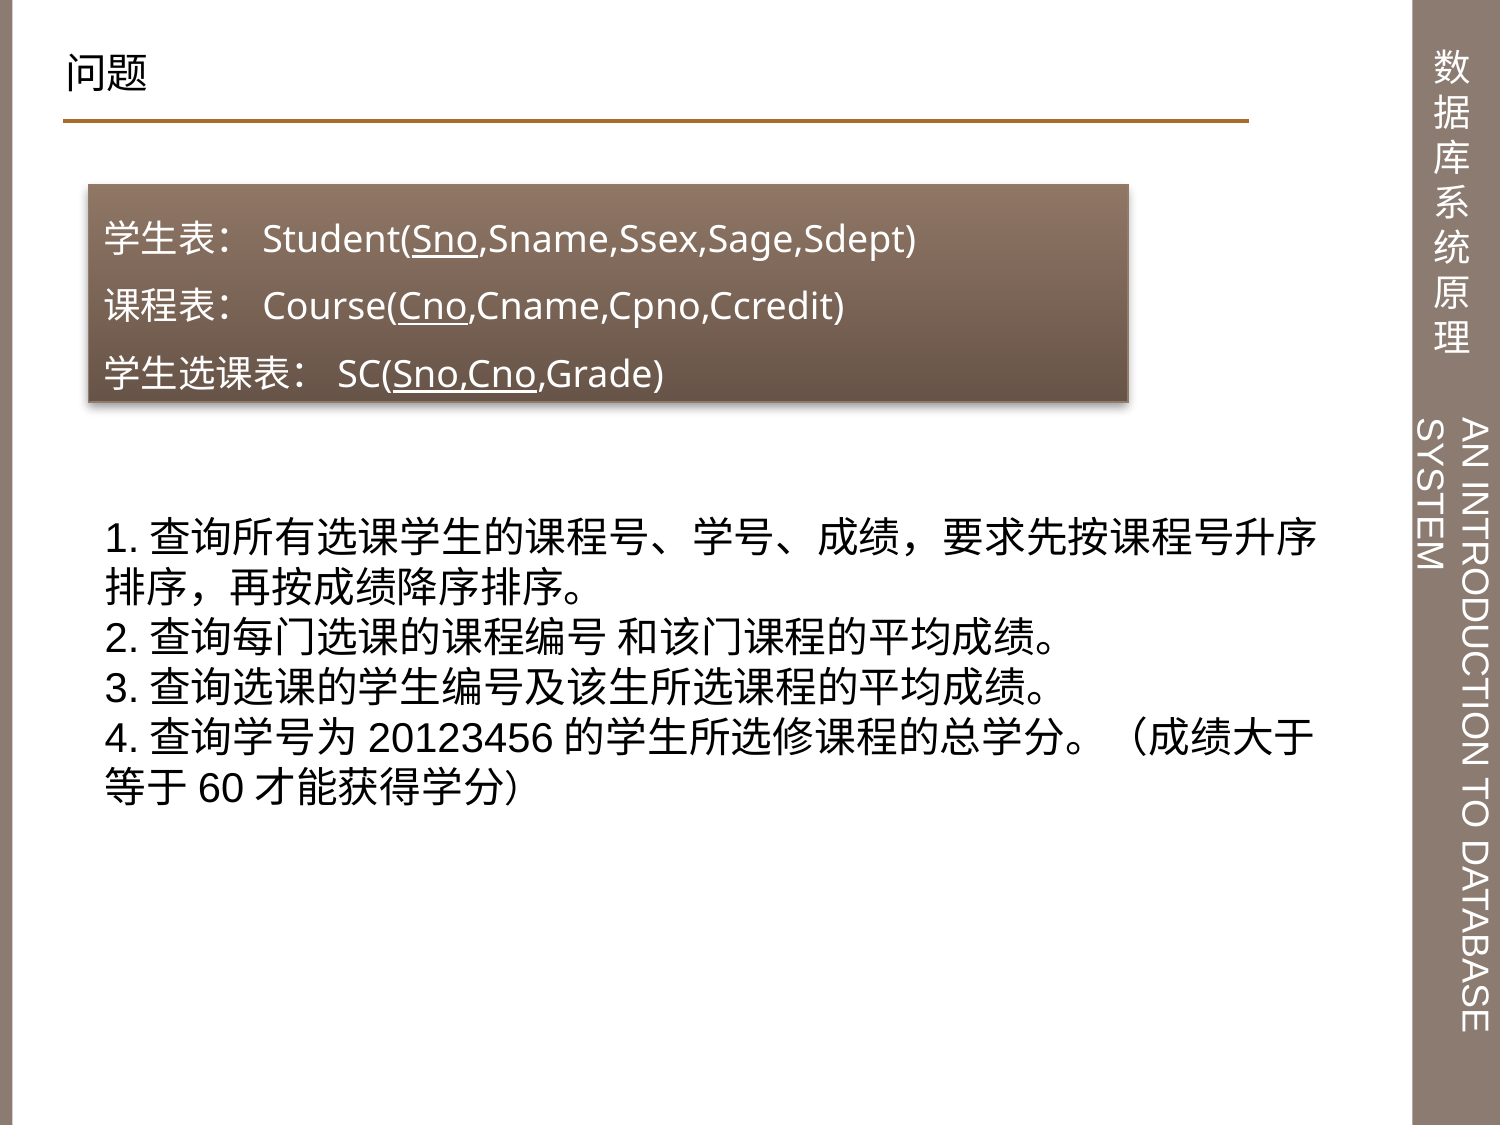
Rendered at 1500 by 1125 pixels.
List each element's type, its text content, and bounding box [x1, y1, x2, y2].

list 问题 [50, 38, 1375, 126]
text_box 1.查询所有选课学生的课程号、学号、成绩，要求先按课程号升序排序，再按成绩降序排序。 2.查询每门选课的课程编号 和该门课程的平均成绩。 3.查询选课的学生编号及该生所选课程的平均成绩。 4.查询学号为20123456的学生所选修课程的总学分。（成绩大于等于60才能获得学分） [89, 503, 1353, 819]
text_box 学生表：Student(Sno,Sname,Ssex,Sage,Sdept) 课程表：Course(Cno,Cname,Cpno,Ccredit) 学生选课表：SC(Sno,Cno,Grade) [88, 184, 1128, 402]
